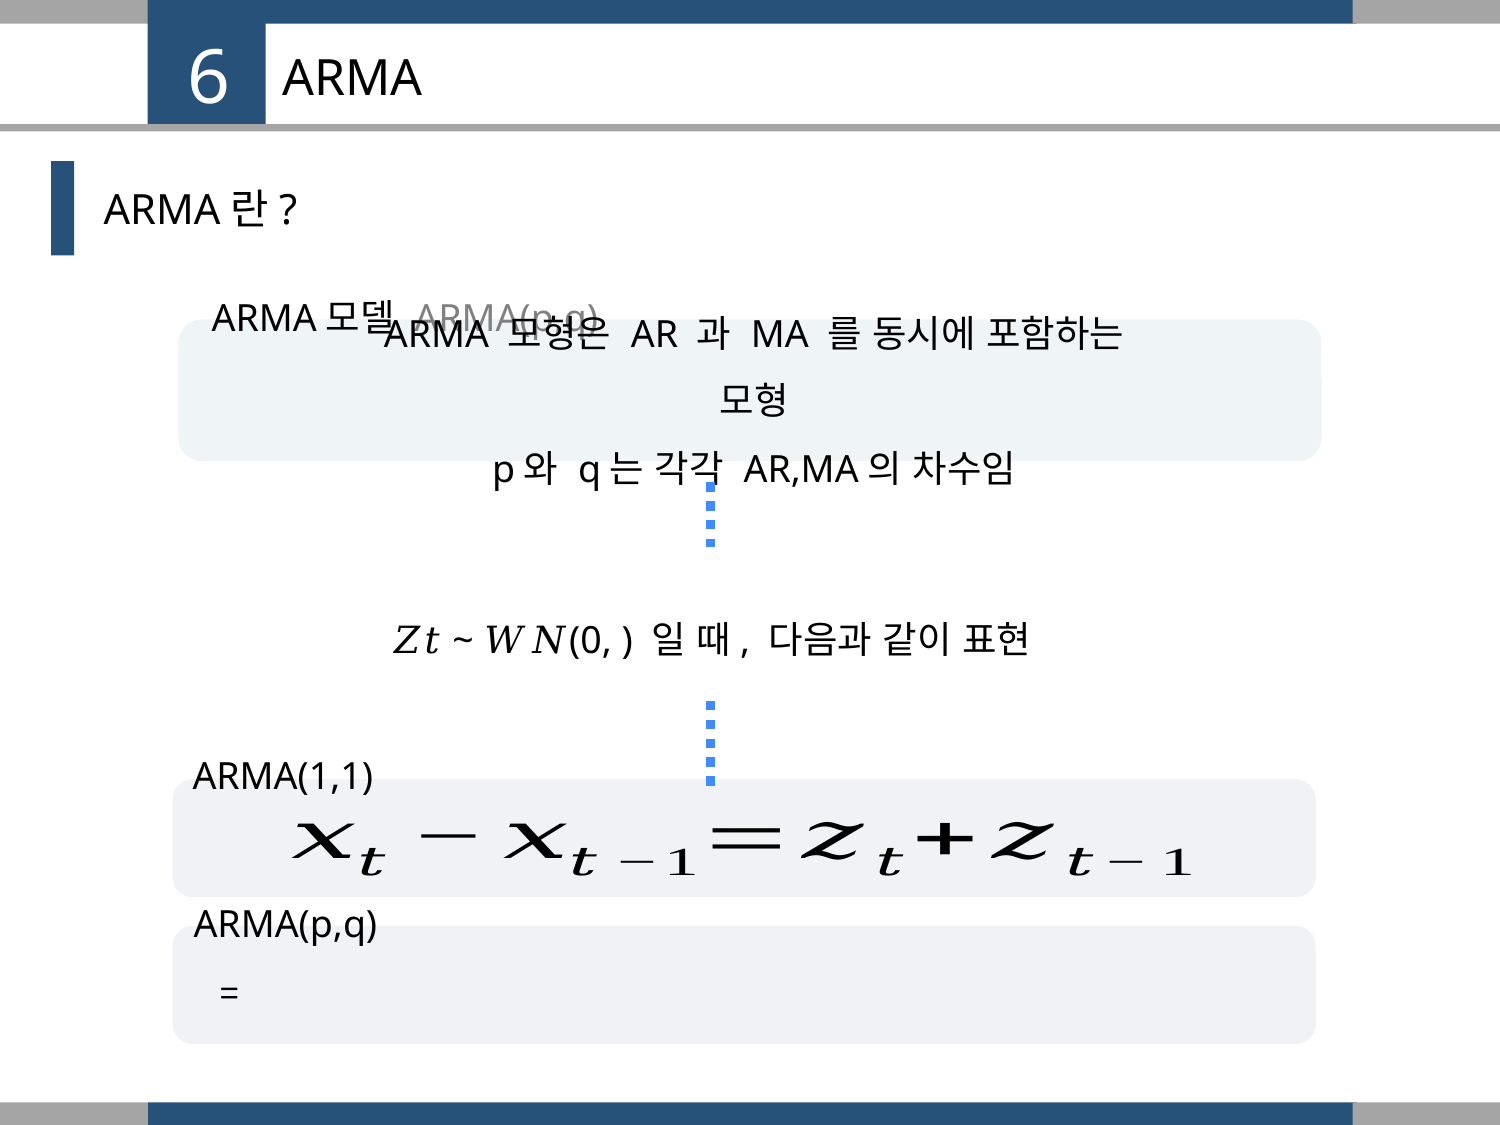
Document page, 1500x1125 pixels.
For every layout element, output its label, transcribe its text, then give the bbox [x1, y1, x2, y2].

title ARMA [267, 21, 1210, 130]
text_box [172, 779, 1316, 898]
list 616 [172, 20, 241, 114]
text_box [178, 286, 1322, 462]
text_box [172, 925, 1316, 1044]
text_box ARMA(p,q) [178, 892, 732, 953]
list ARMA란? [88, 175, 538, 242]
text_box ARMA(1,1) [177, 744, 731, 805]
